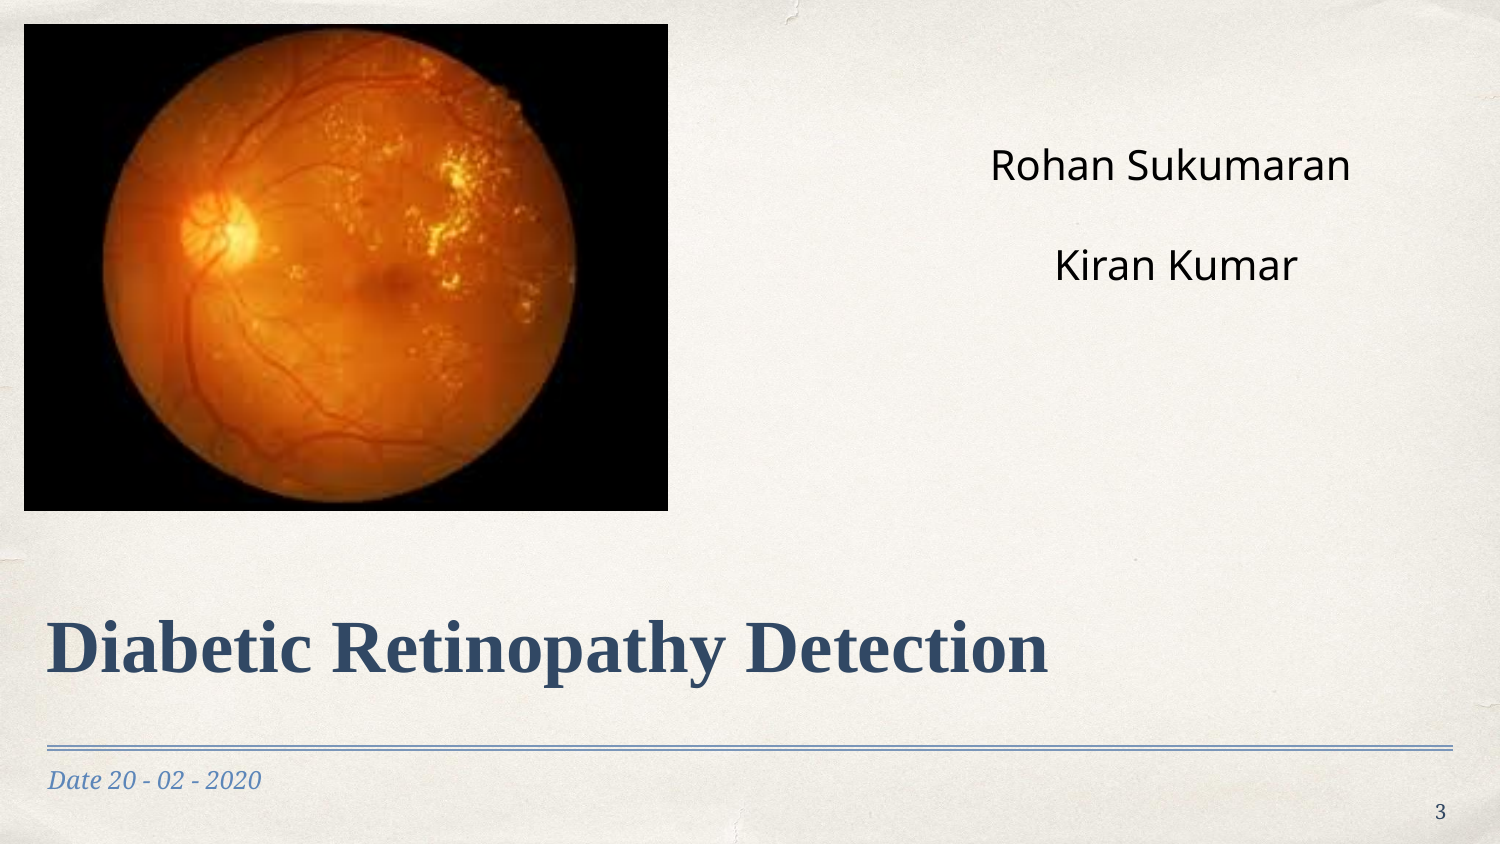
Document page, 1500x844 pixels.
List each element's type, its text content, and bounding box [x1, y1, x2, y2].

picture [0, 0, 1500, 844]
list Date 20 - 02 - 2020 [42, 761, 1457, 798]
slide_number 3 [1422, 797, 1459, 829]
title Diabetic Retinopathy Detection [41, 510, 1459, 694]
text_box Rohan Sukumaran Kiran Kumar [897, 83, 1456, 539]
